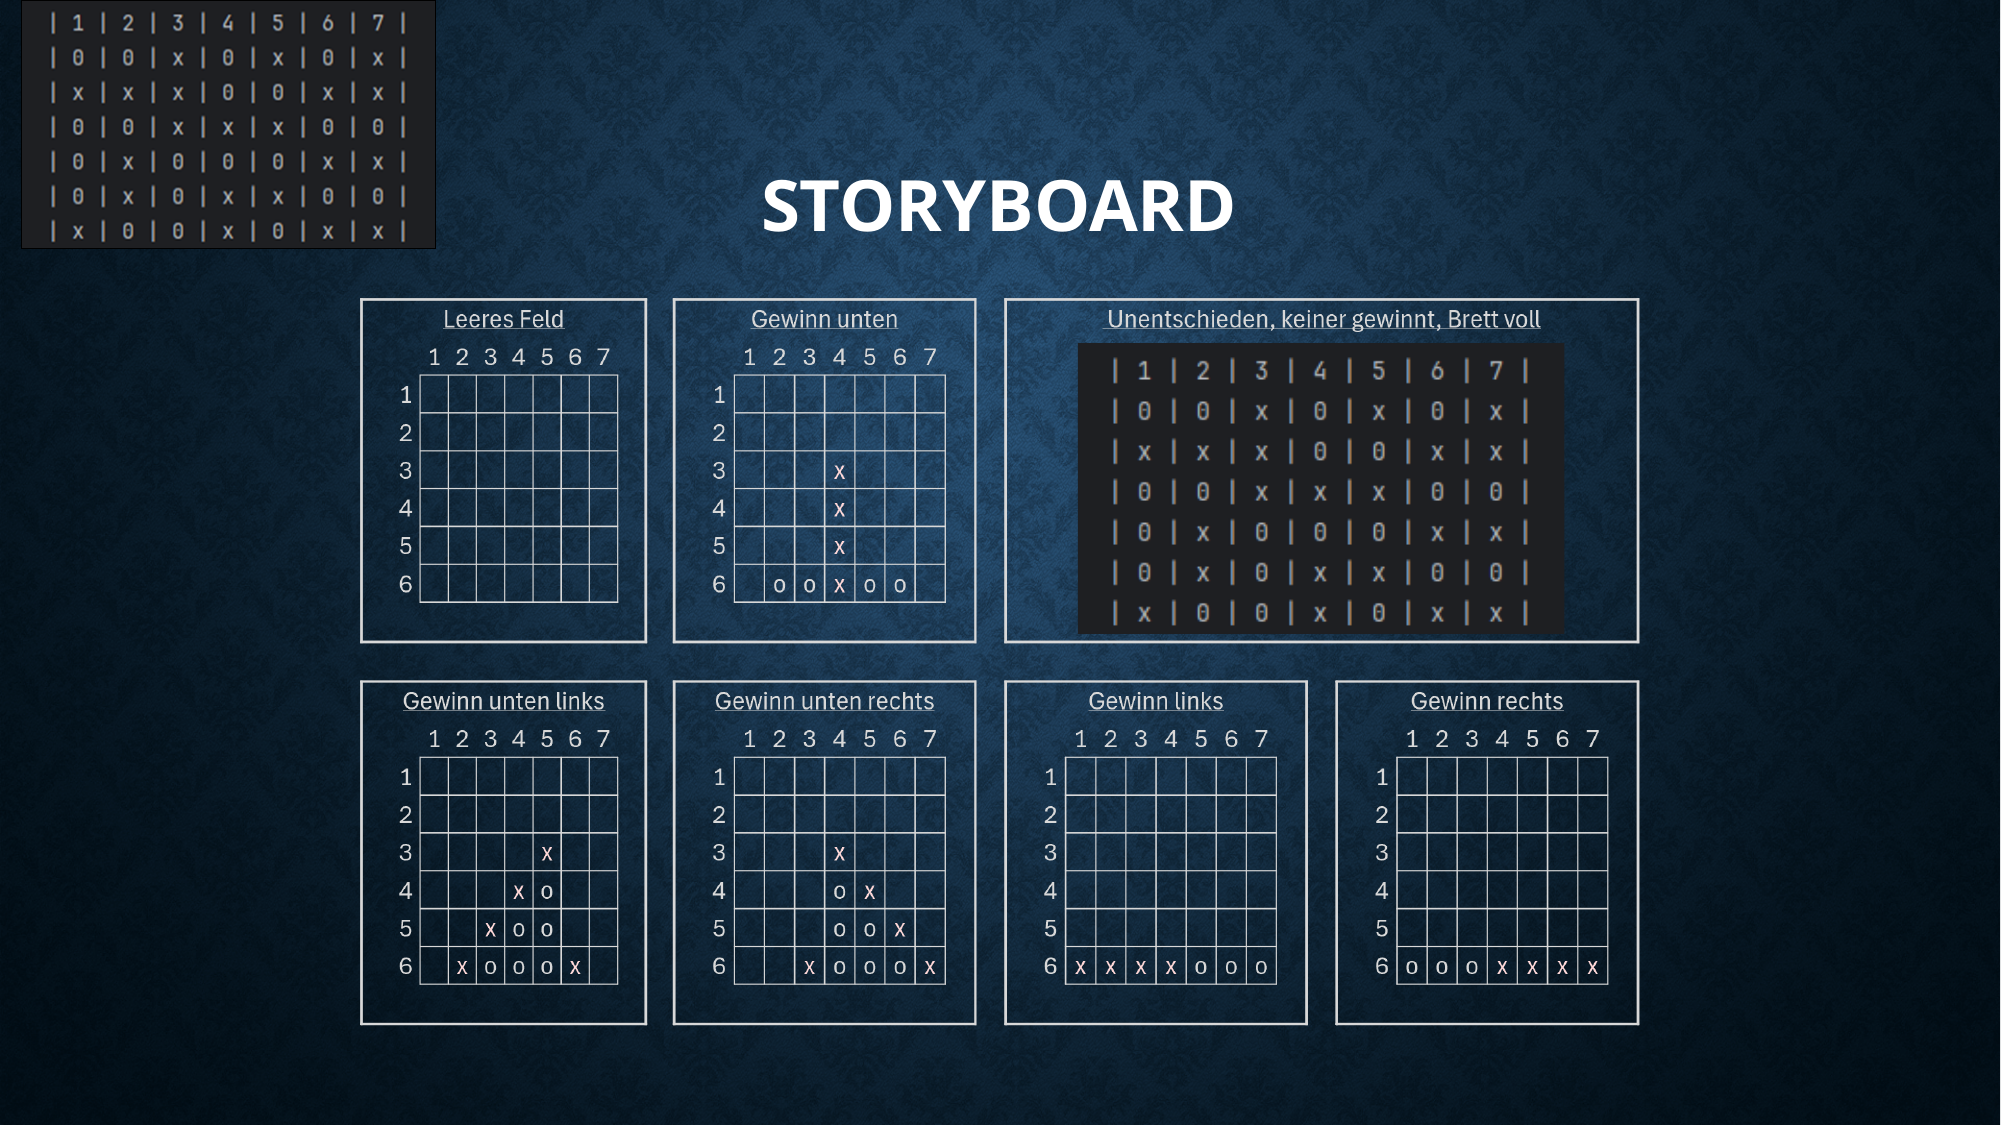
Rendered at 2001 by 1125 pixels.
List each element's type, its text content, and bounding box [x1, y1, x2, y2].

title Storyboard [149, 99, 1849, 318]
picture [1077, 342, 1565, 635]
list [330, 273, 1668, 1063]
picture [22, 1, 435, 248]
